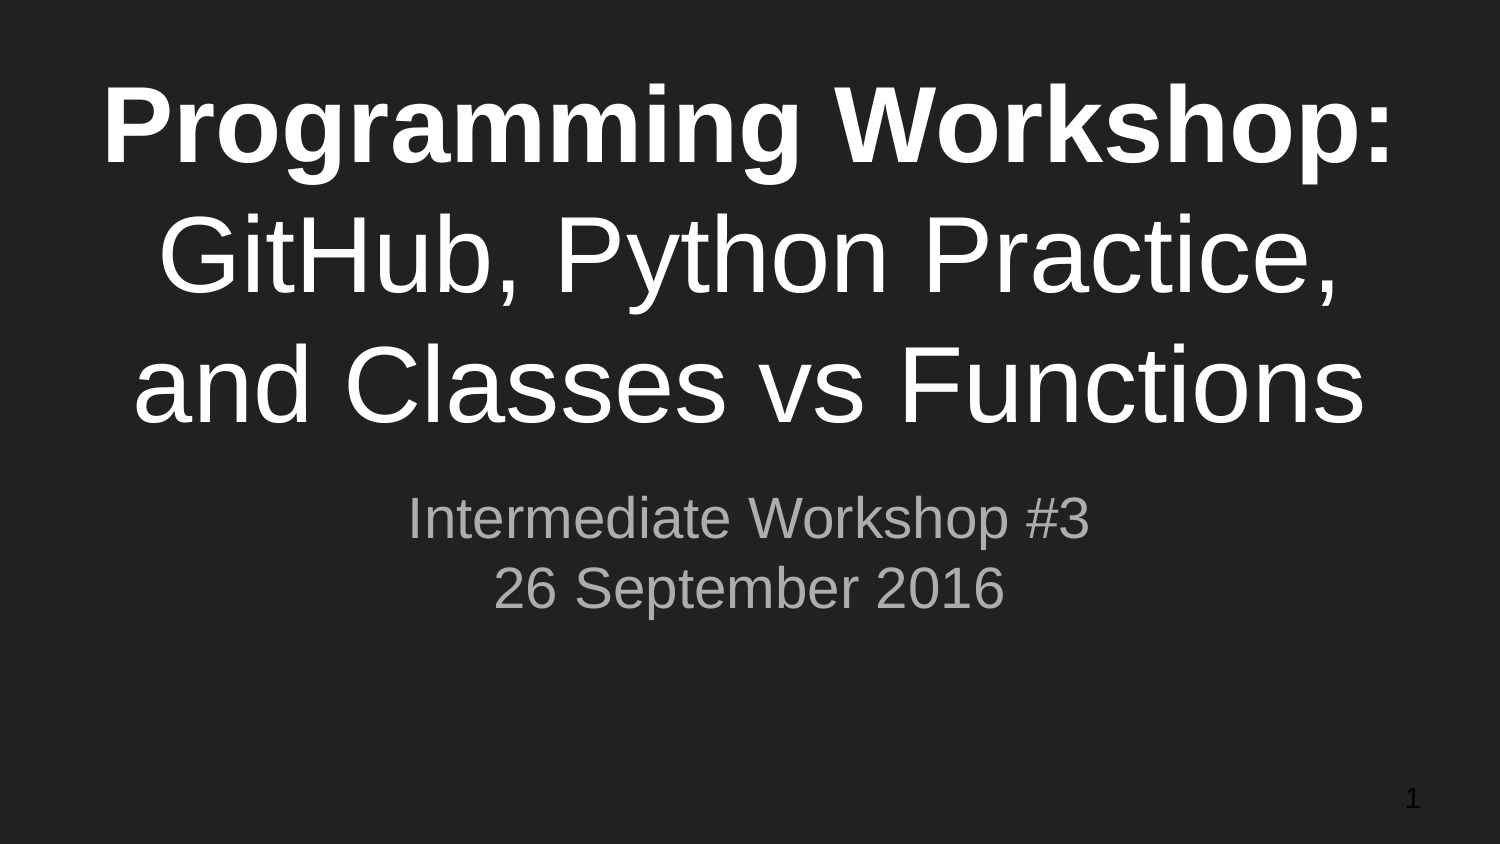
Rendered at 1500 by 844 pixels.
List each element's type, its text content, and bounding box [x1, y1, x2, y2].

slide_number ‹#› [1389, 764, 1480, 830]
title Programming Workshop: GitHub, Python Practice, and Classes vs Functions [51, 122, 1449, 459]
subtitle Intermediate Workshop #3 26 September 2016 [51, 464, 1449, 686]
